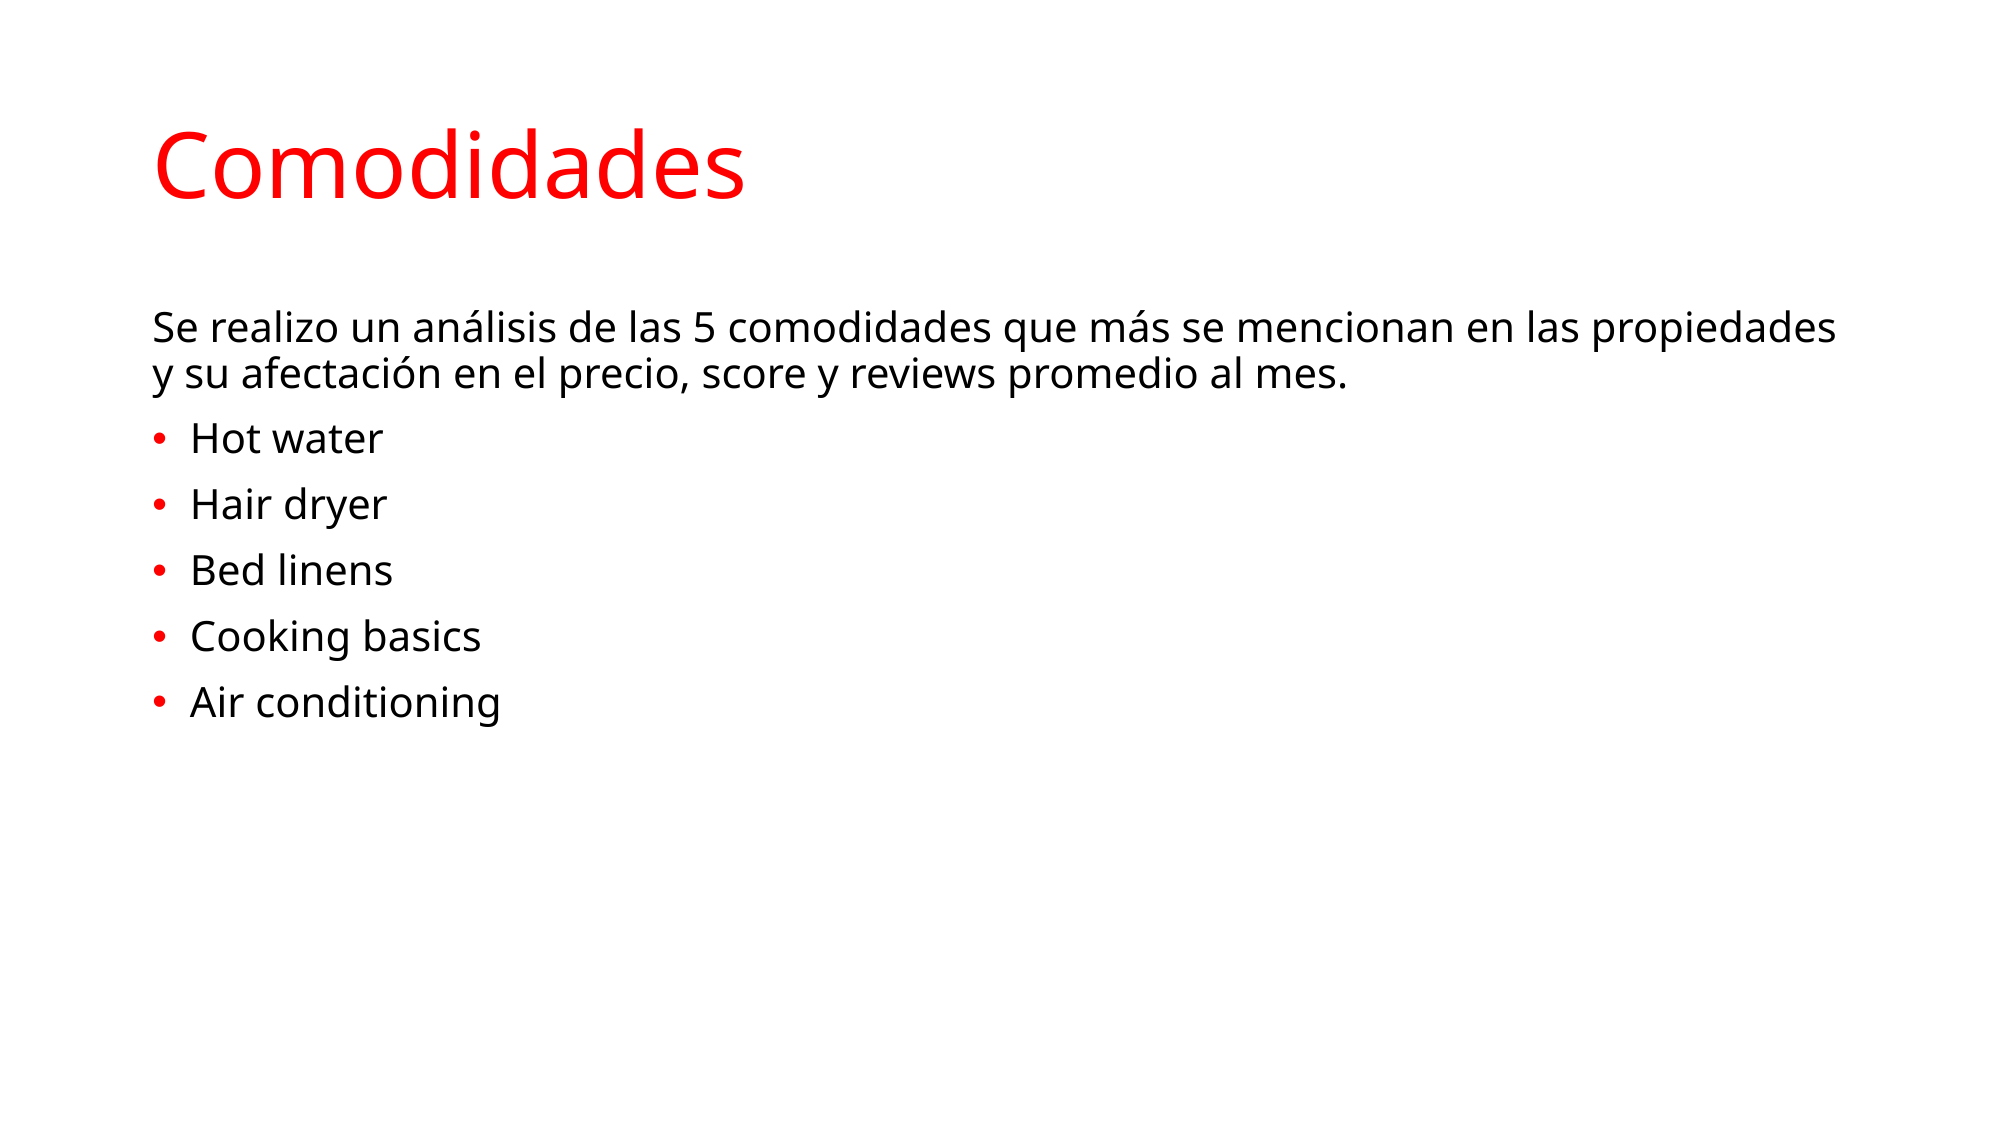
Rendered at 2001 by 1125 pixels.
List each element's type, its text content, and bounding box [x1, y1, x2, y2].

list Se realizo un análisis de las 5 comodidades que más se mencionan en las propiedades y su afectación en el precio, score y reviews promedio al mes. Hot water Hair dryer Bed linens Cooking basics Air conditioning [137, 299, 1863, 1014]
title Comodidades [137, 59, 1863, 278]
